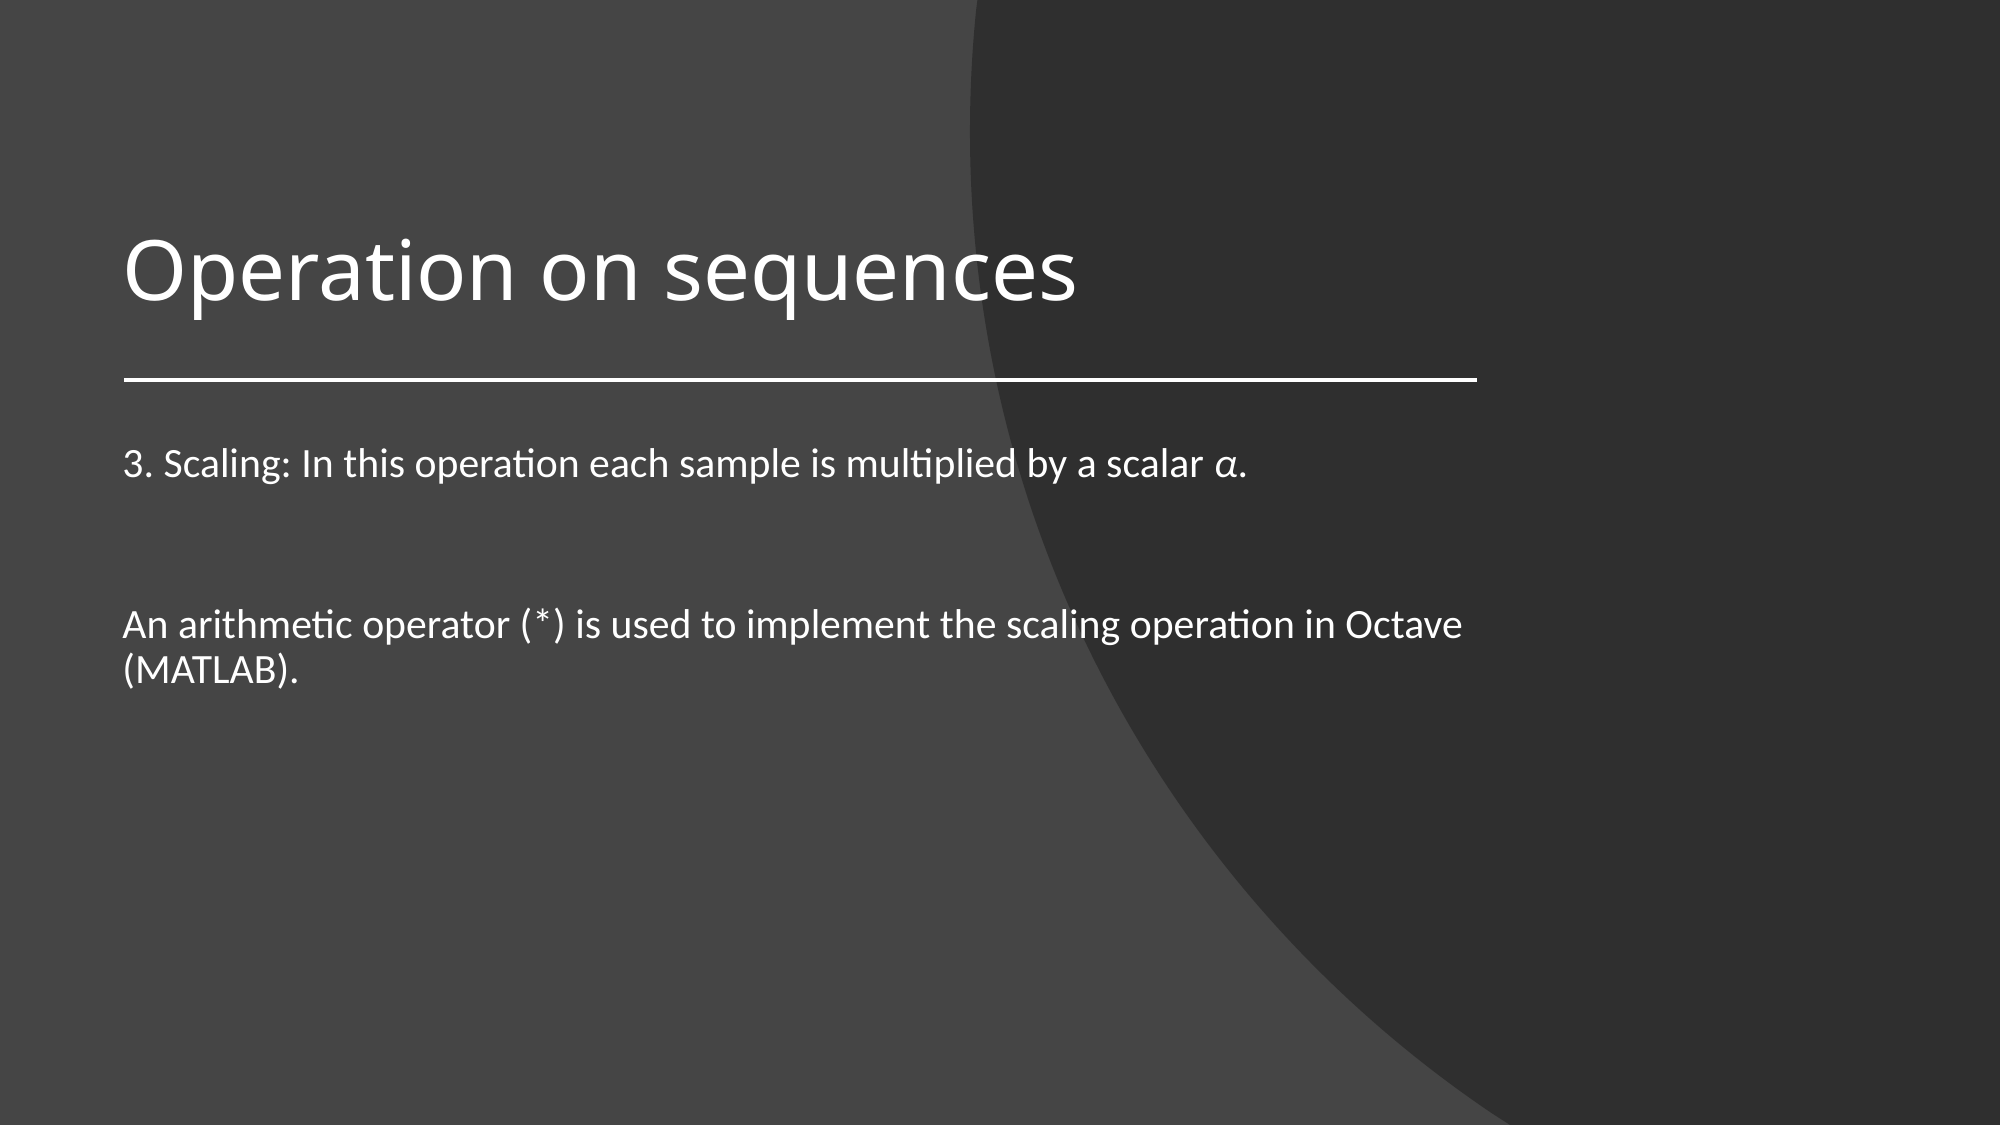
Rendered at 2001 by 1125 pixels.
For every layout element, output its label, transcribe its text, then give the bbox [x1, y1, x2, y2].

text_box [971, 0, 2000, 1125]
title Operation on sequences [107, 59, 1586, 327]
